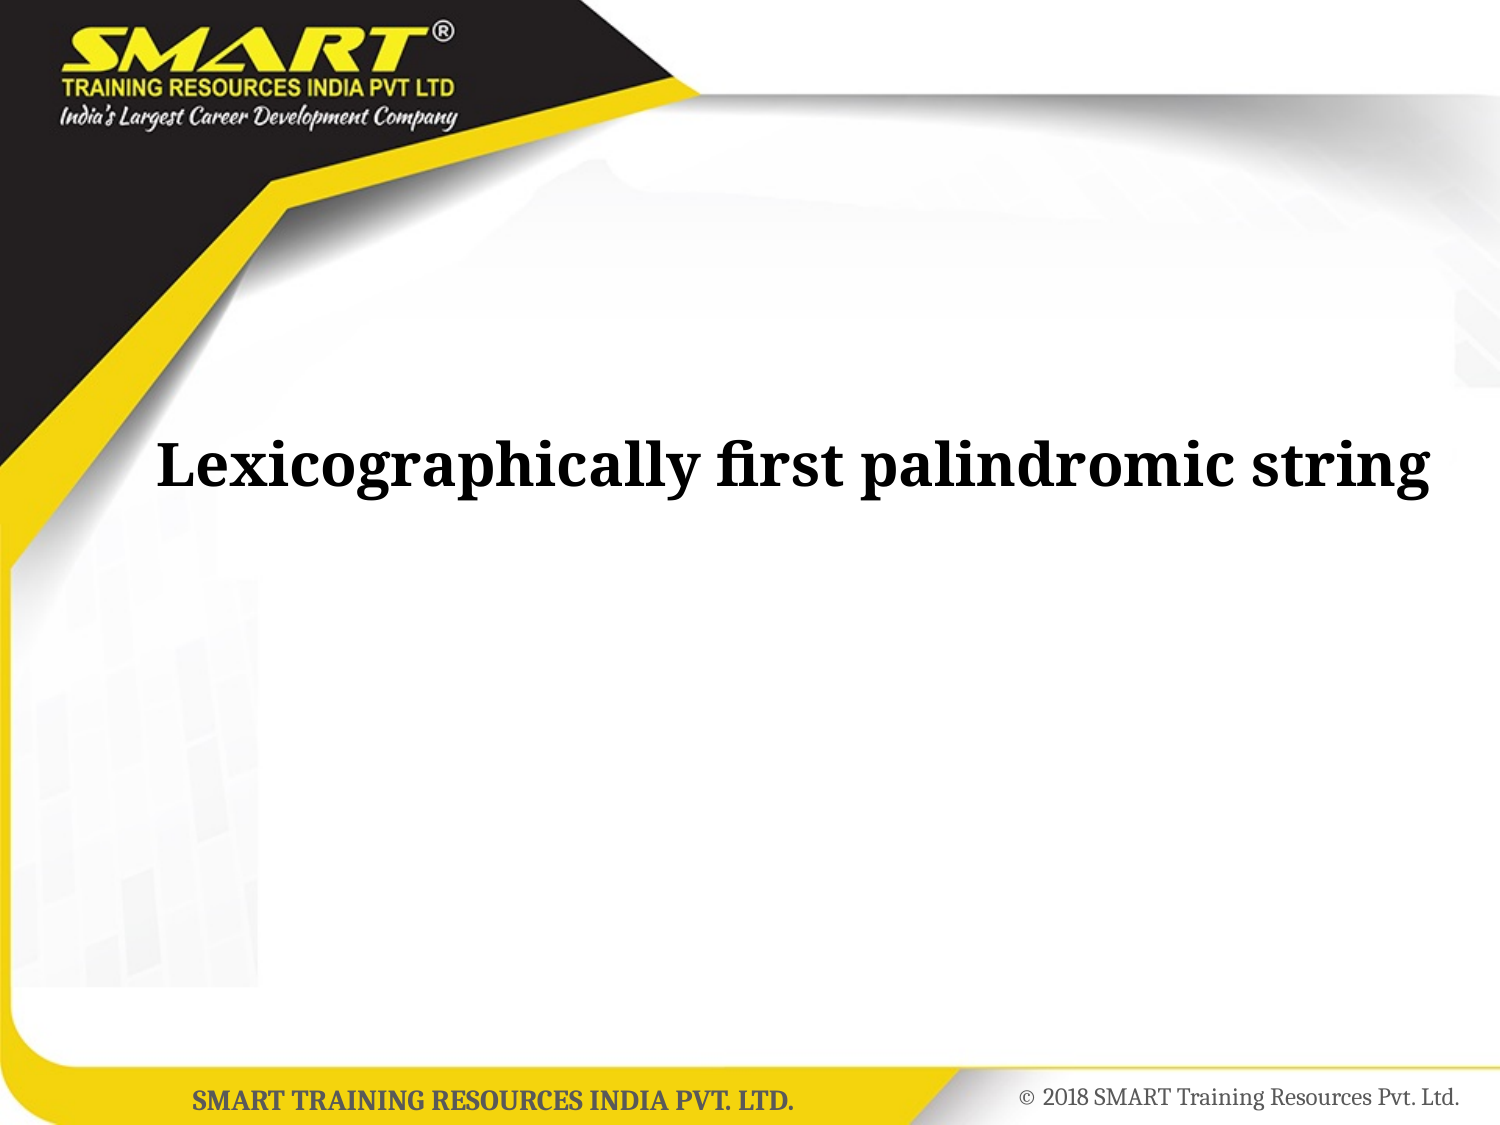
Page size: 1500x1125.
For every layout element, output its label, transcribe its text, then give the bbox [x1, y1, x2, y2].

picture [0, 0, 1500, 1125]
title Lexicographically first palindromic string [137, 387, 1450, 538]
